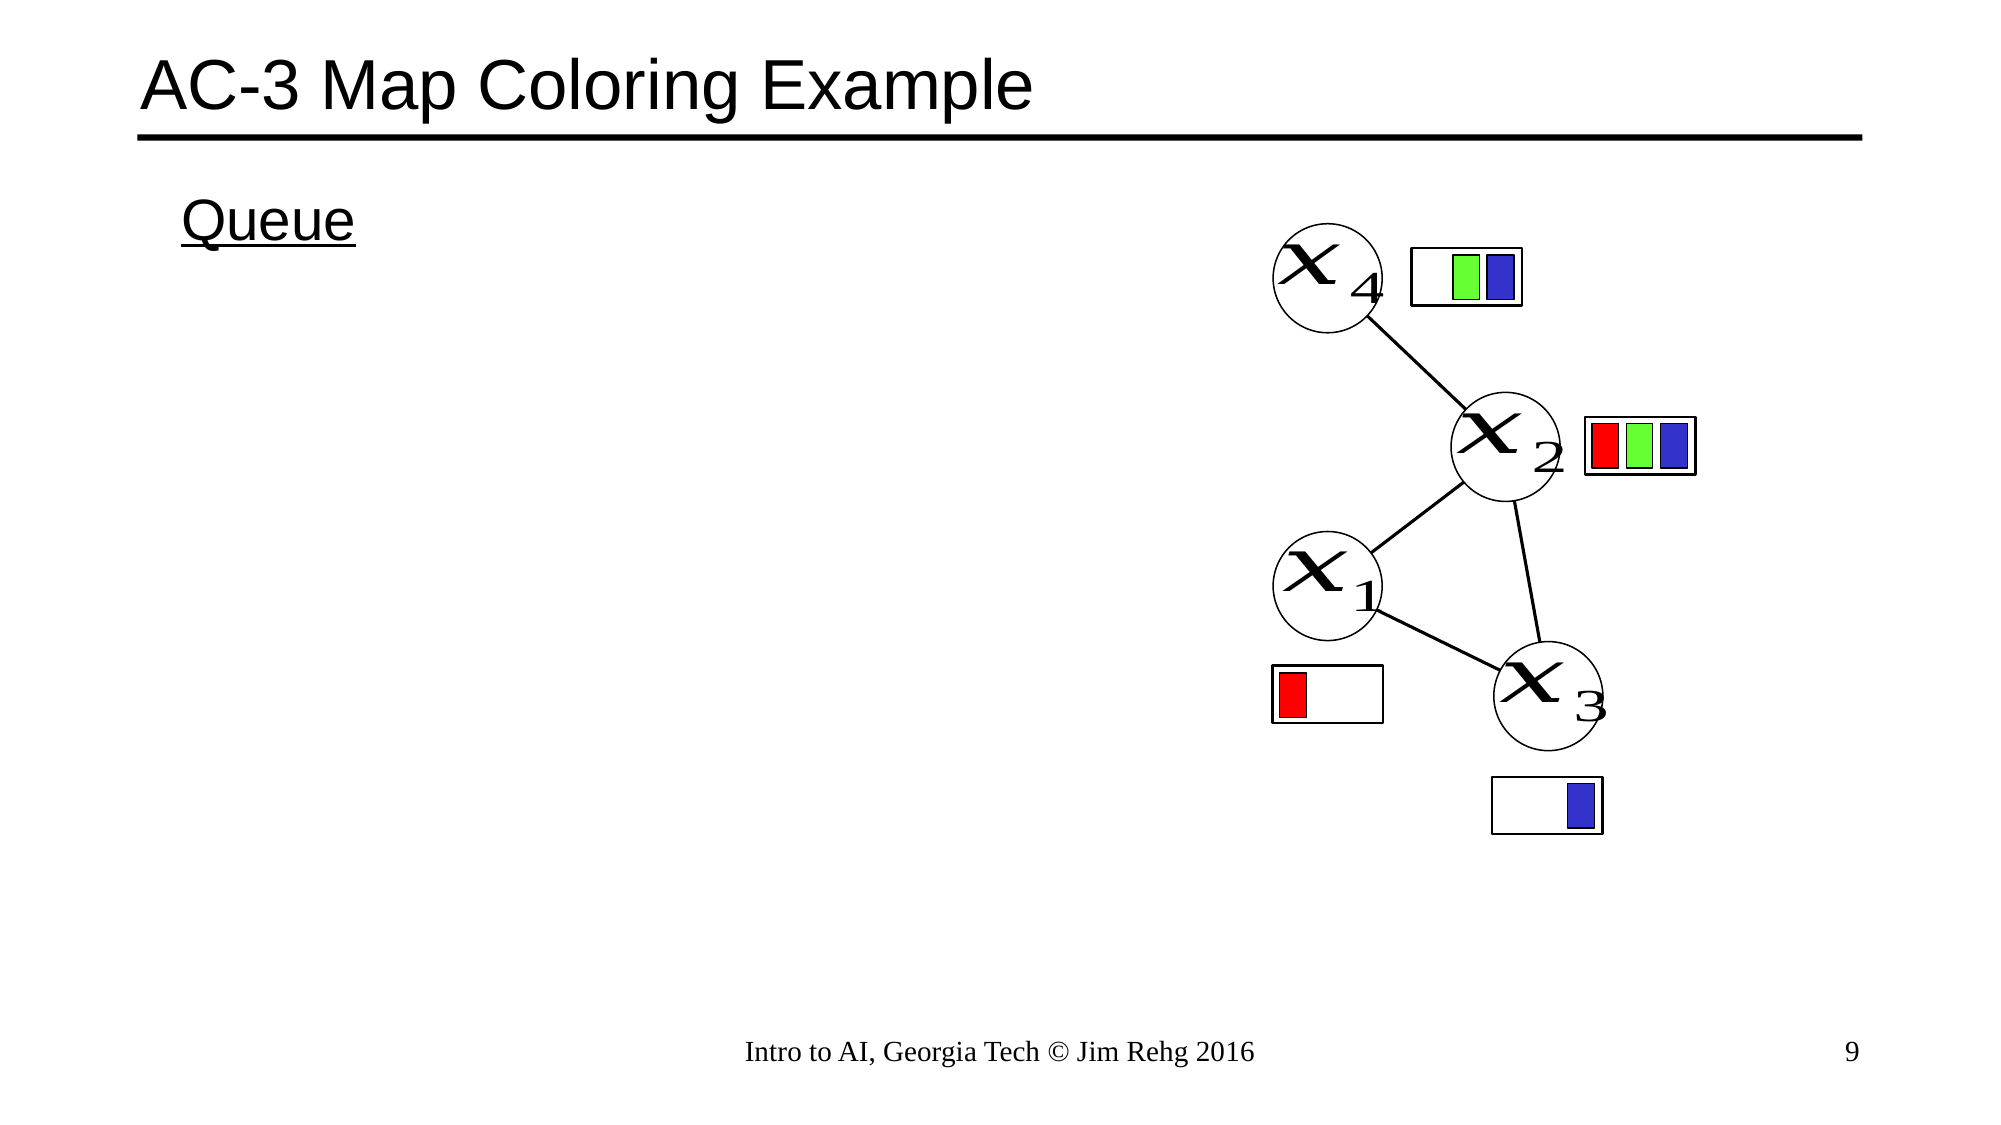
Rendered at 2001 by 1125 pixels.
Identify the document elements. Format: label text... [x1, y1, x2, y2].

text_box [1273, 245, 1322, 333]
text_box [1327, 450, 1502, 585]
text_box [1327, 277, 1506, 448]
text_box [1285, 223, 1383, 277]
text_box [1554, 455, 1560, 469]
text_box [1584, 417, 1696, 475]
footer Intro to AI, Georgia Tech © Jim Rehg 2016 [683, 1024, 1317, 1101]
text_box [1273, 531, 1322, 641]
text_box [1510, 392, 1561, 448]
text_box [1272, 665, 1384, 724]
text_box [1504, 450, 1550, 693]
title AC-3 Map Coloring Example [125, 12, 1875, 150]
text_box [1494, 641, 1603, 751]
text_box [1538, 444, 1555, 454]
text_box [1327, 585, 1500, 695]
text_box [1491, 776, 1603, 835]
slide_number 9 [1433, 1024, 1876, 1101]
text_box [1411, 248, 1523, 306]
